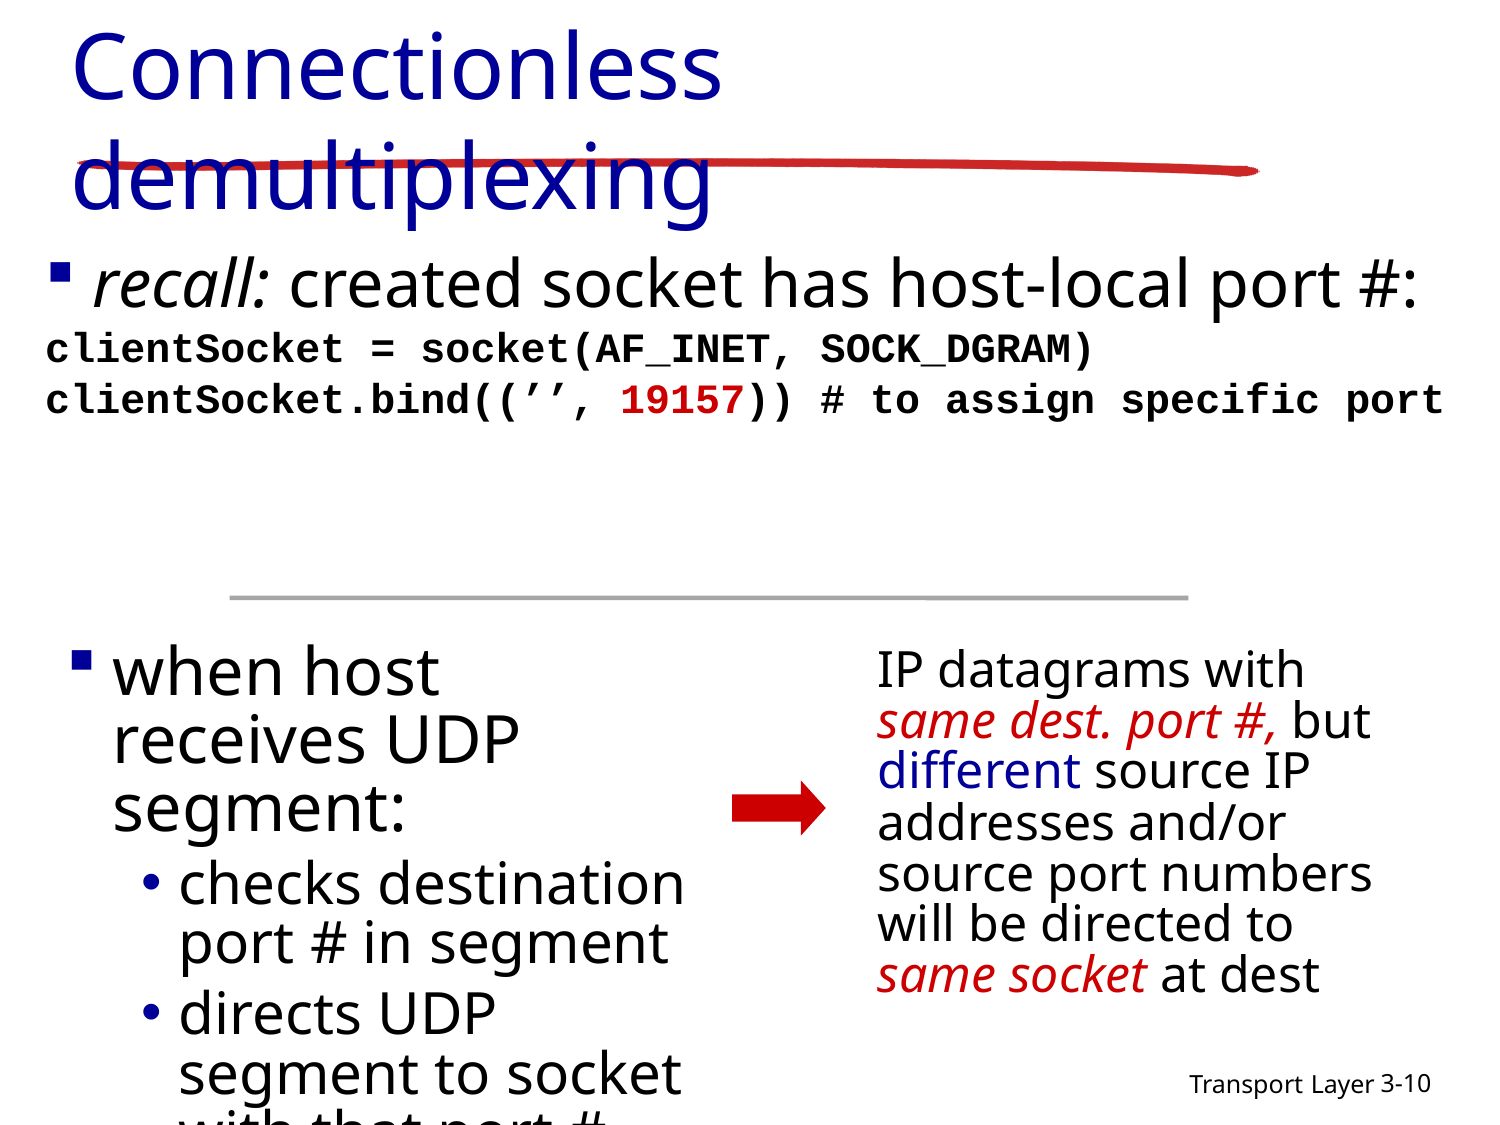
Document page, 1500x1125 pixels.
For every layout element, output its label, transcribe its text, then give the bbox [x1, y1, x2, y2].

text_box [732, 782, 825, 834]
title Connectionless demultiplexing [55, 23, 1331, 212]
list when host receives UDP segment: checks destination port # in segment directs UDP segment to socket with that port # [51, 633, 727, 1023]
slide_number 3-10 [1365, 1060, 1477, 1106]
list recall: created socket has host-local port #: clientSocket = socket(AF_INET, SOCK_DGRAM) clientSocket.bind((’’, 19157)) # to assign specific port [20, 245, 1461, 487]
footer Transport Layer [914, 1057, 1390, 1105]
text_box IP datagrams with same dest. port #, but different source IP addresses and/or source port numbers will be directed to same socket at dest [862, 638, 1426, 992]
picture [72, 153, 1273, 182]
